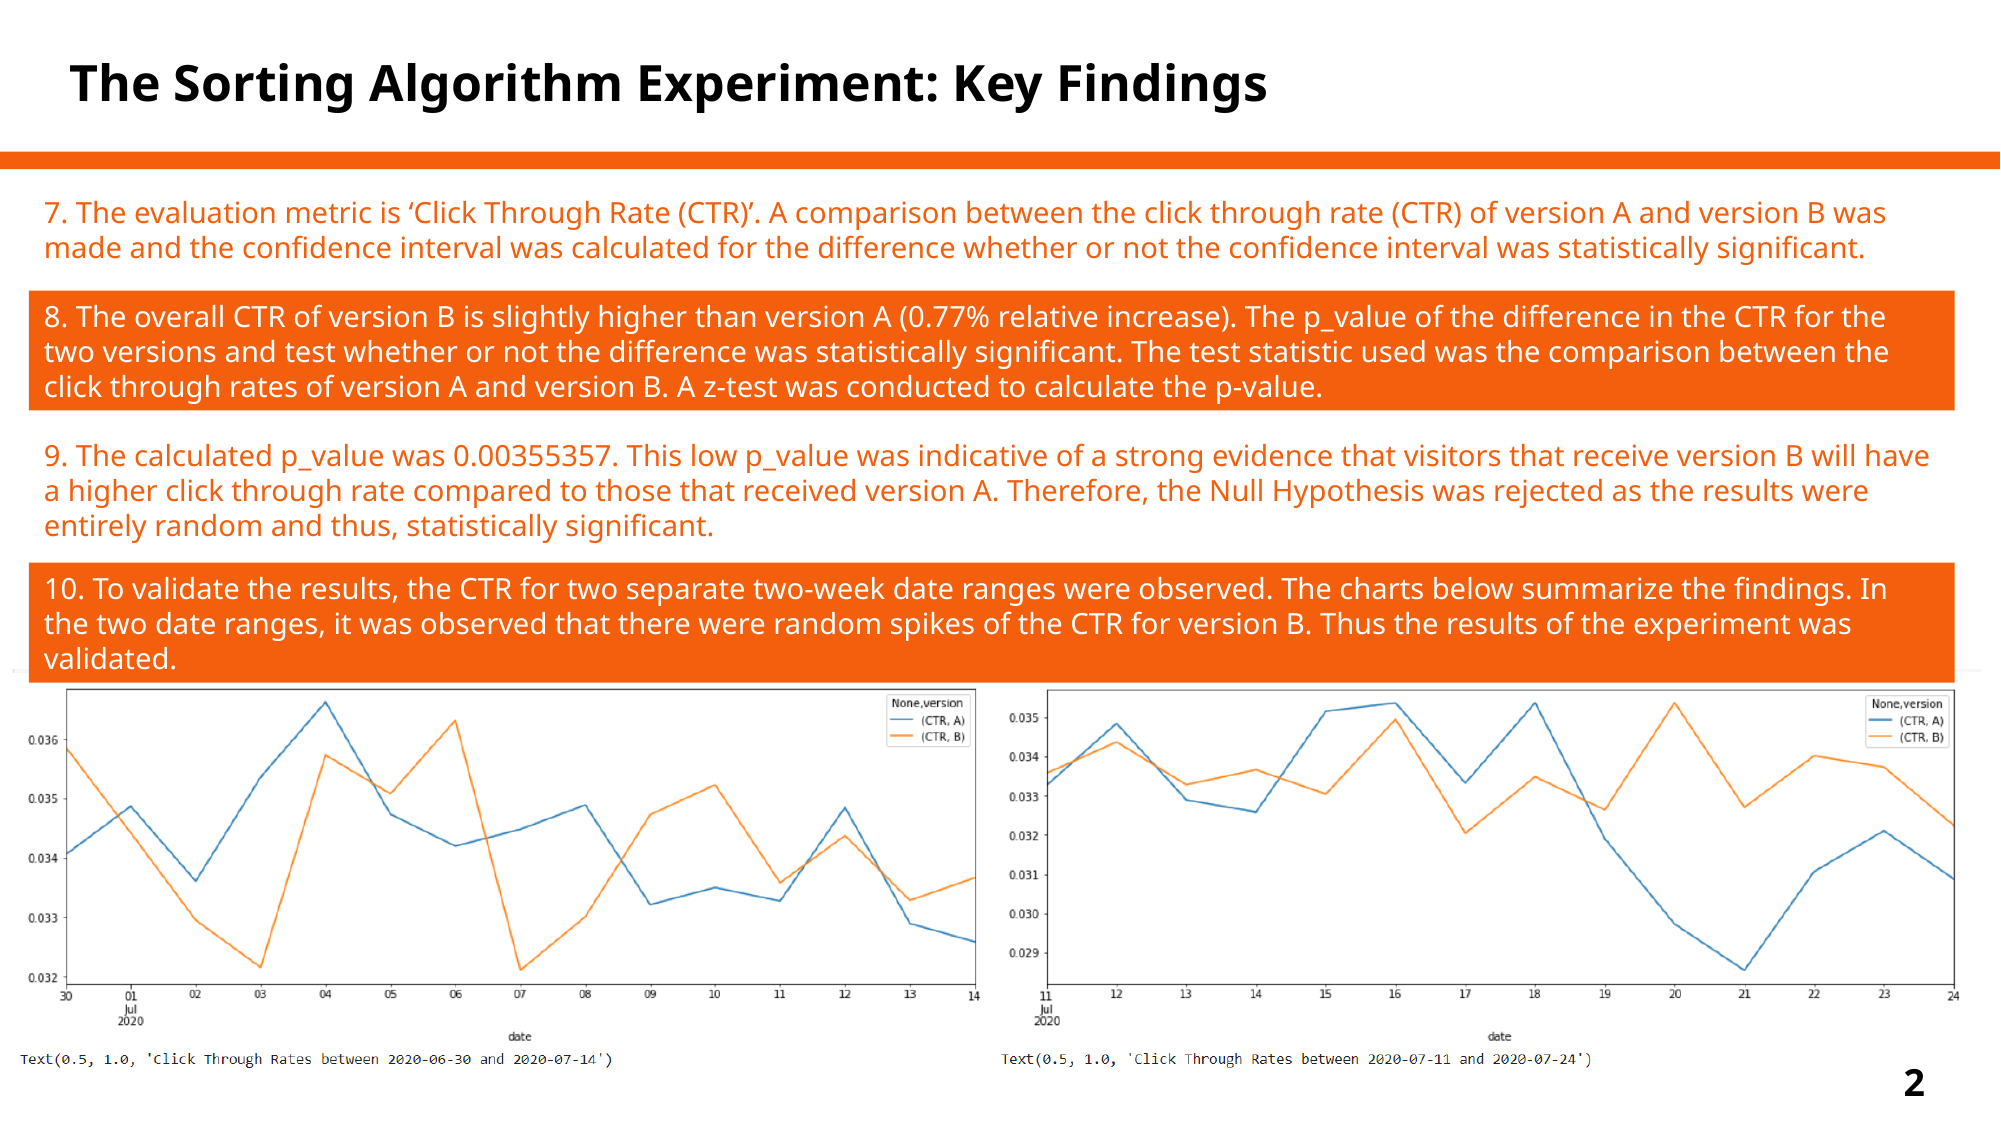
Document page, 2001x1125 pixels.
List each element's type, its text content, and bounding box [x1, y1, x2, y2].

text_box 10. To validate the results, the CTR for two separate two-week date ranges were observed. The charts below summarize the findings. In the two date ranges, it was observed that there were random spikes of the CTR for version B. Thus the results of the experiment was validated. [28, 562, 1955, 667]
text_box 7. The evaluation metric is ‘Click Through Rate (CTR)’. A comparison between the click through rate (CTR) of version A and version B was made and the confidence interval was calculated for the difference whether or not the confidence interval was statistically significant. [28, 187, 1955, 272]
text_box [0, 151, 2000, 170]
text_box 2 [1888, 1083, 1965, 1112]
picture [12, 669, 1982, 1075]
text_box The Sorting Algorithm Experiment: Key Findings [54, 43, 1420, 119]
text_box 8. The overall CTR of version B is slightly higher than version A (0.77% relative increase). The p_value of the difference in the CTR for the two versions and test whether or not the difference was statistically significant. The test statistic used was the comparison between the click through rates of version A and version B. A z-test was conducted to calculate the p-value. [28, 290, 1955, 411]
text_box 9. The calculated p_value was 0.00355357. This low p_value was indicative of a strong evidence that visitors that receive version B will have a higher click through rate compared to those that received version A. Therefore, the Null Hypothesis was rejected as the results were entirely random and thus, statistically significant. [28, 429, 1955, 550]
